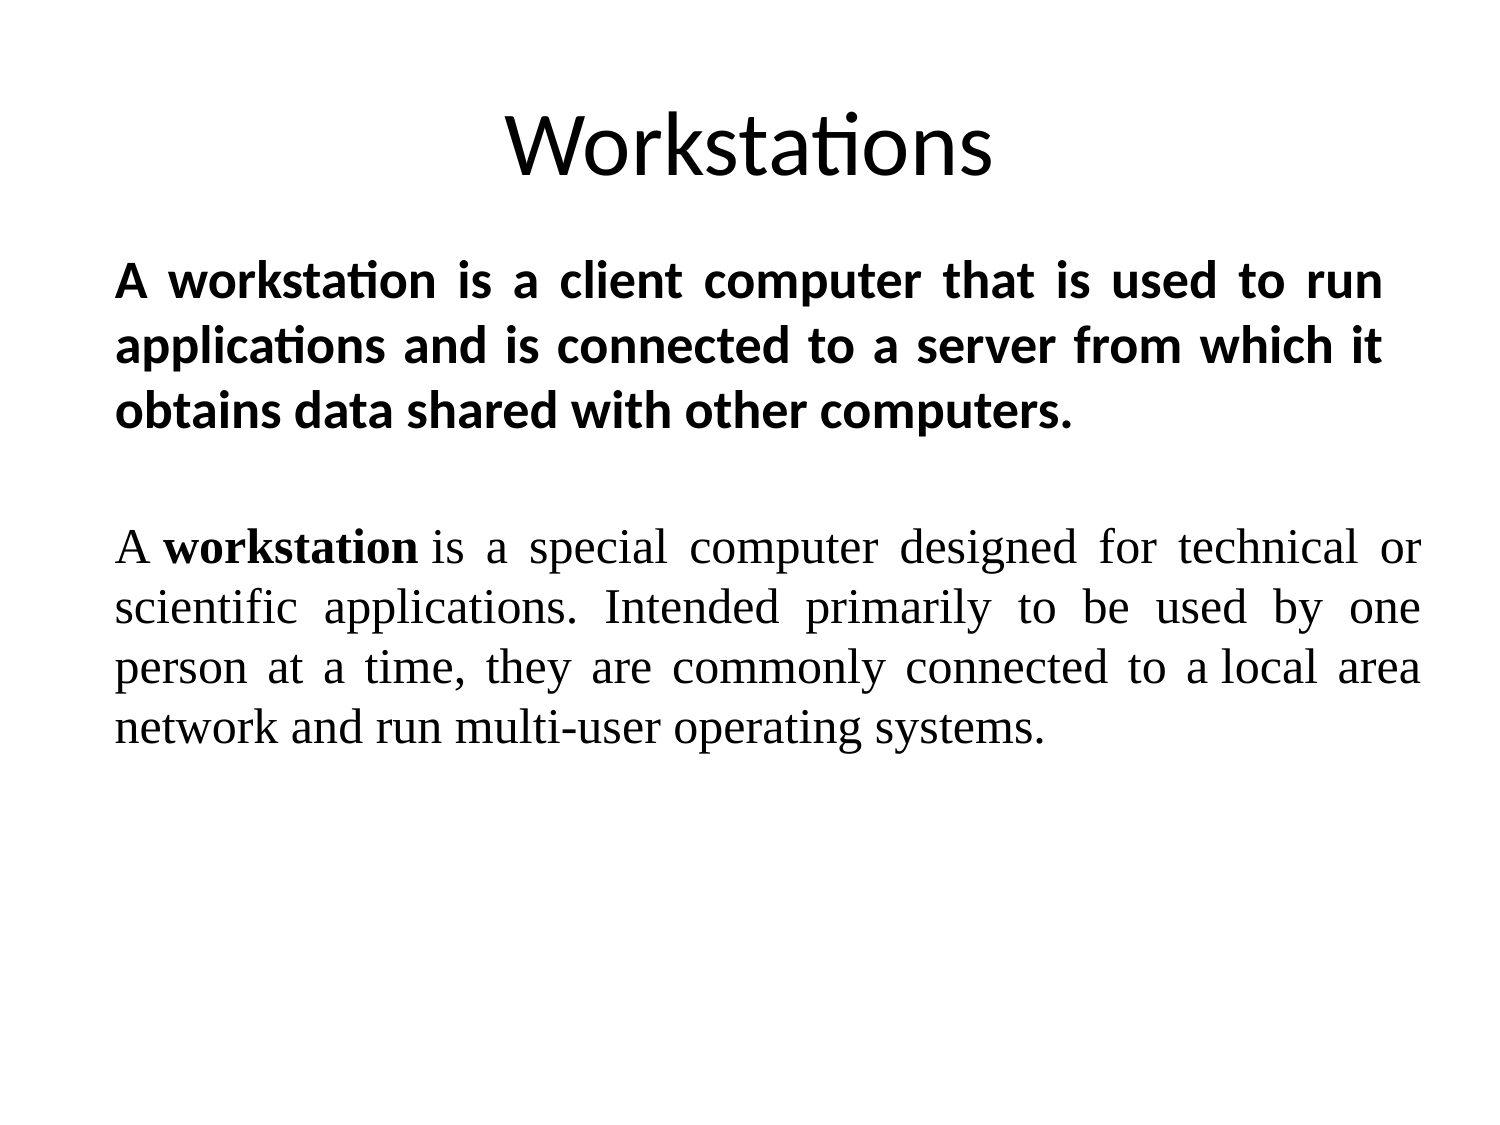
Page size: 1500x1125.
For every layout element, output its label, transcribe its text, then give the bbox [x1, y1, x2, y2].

text_box [674, 387, 1438, 463]
text_box A workstation is a special computer designed for technical or scientific applications. Intended primarily to be used by one person at a time, they are commonly connected to a local area network and run multi-user operating systems. [99, 505, 1438, 761]
text_box A workstation is a client computer that is used to run applications and is connected to a server from which it obtains data shared with other computers. [99, 237, 1400, 448]
title Workstations [75, 45, 1425, 233]
